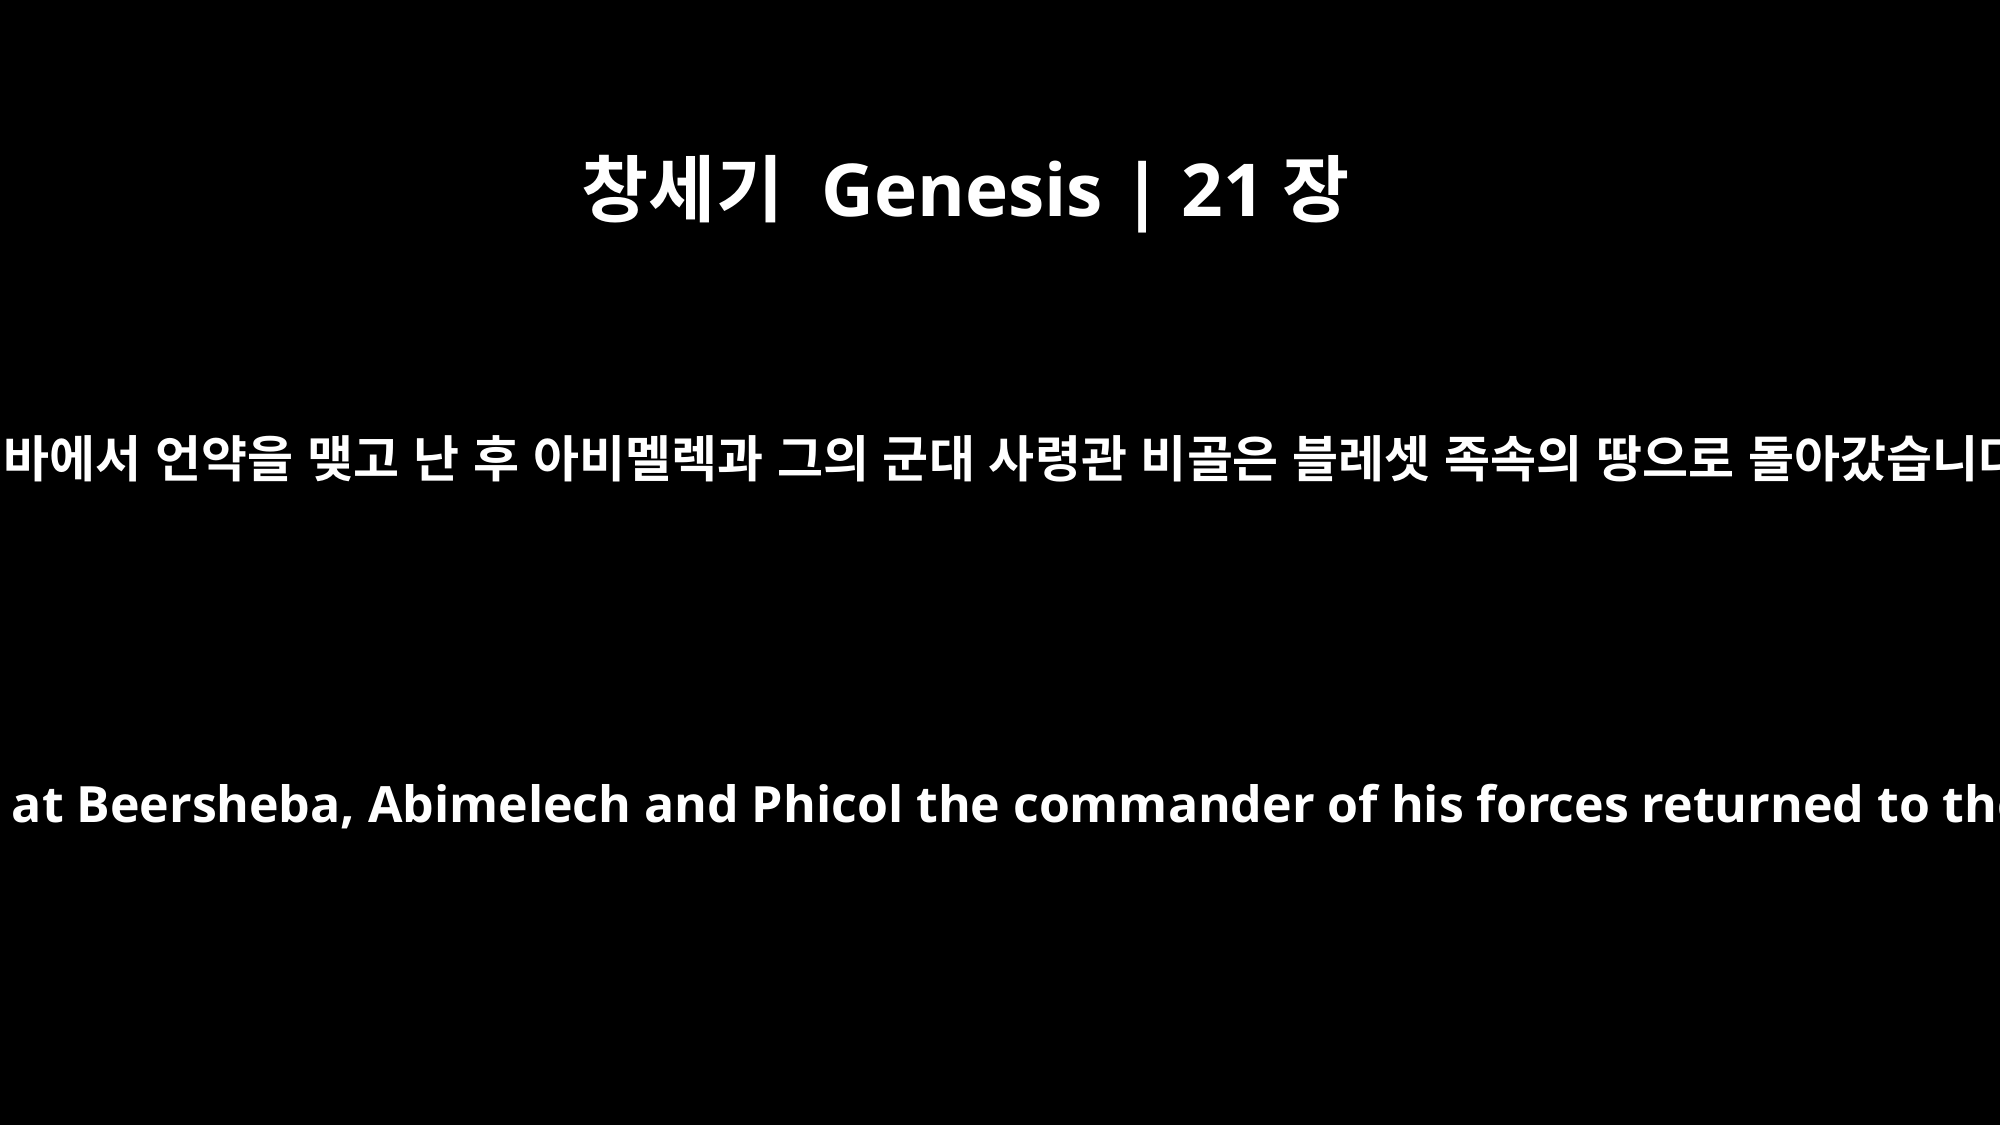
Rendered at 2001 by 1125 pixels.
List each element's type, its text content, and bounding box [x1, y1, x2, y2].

text_box 창세기 Genesis | 21장 [566, 136, 1365, 239]
text_box After the treaty had been made at Beersheba, Abimelech and Phicol the commander of his forces returned to the land of the Philistines. [0, 764, 2000, 840]
text_box 32 브엘세바에서 언약을 맺고 난 후 아비멜렉과 그의 군대 사령관 비골은 블레셋 족속의 땅으로 돌아갔습니다. [0, 359, 2000, 495]
